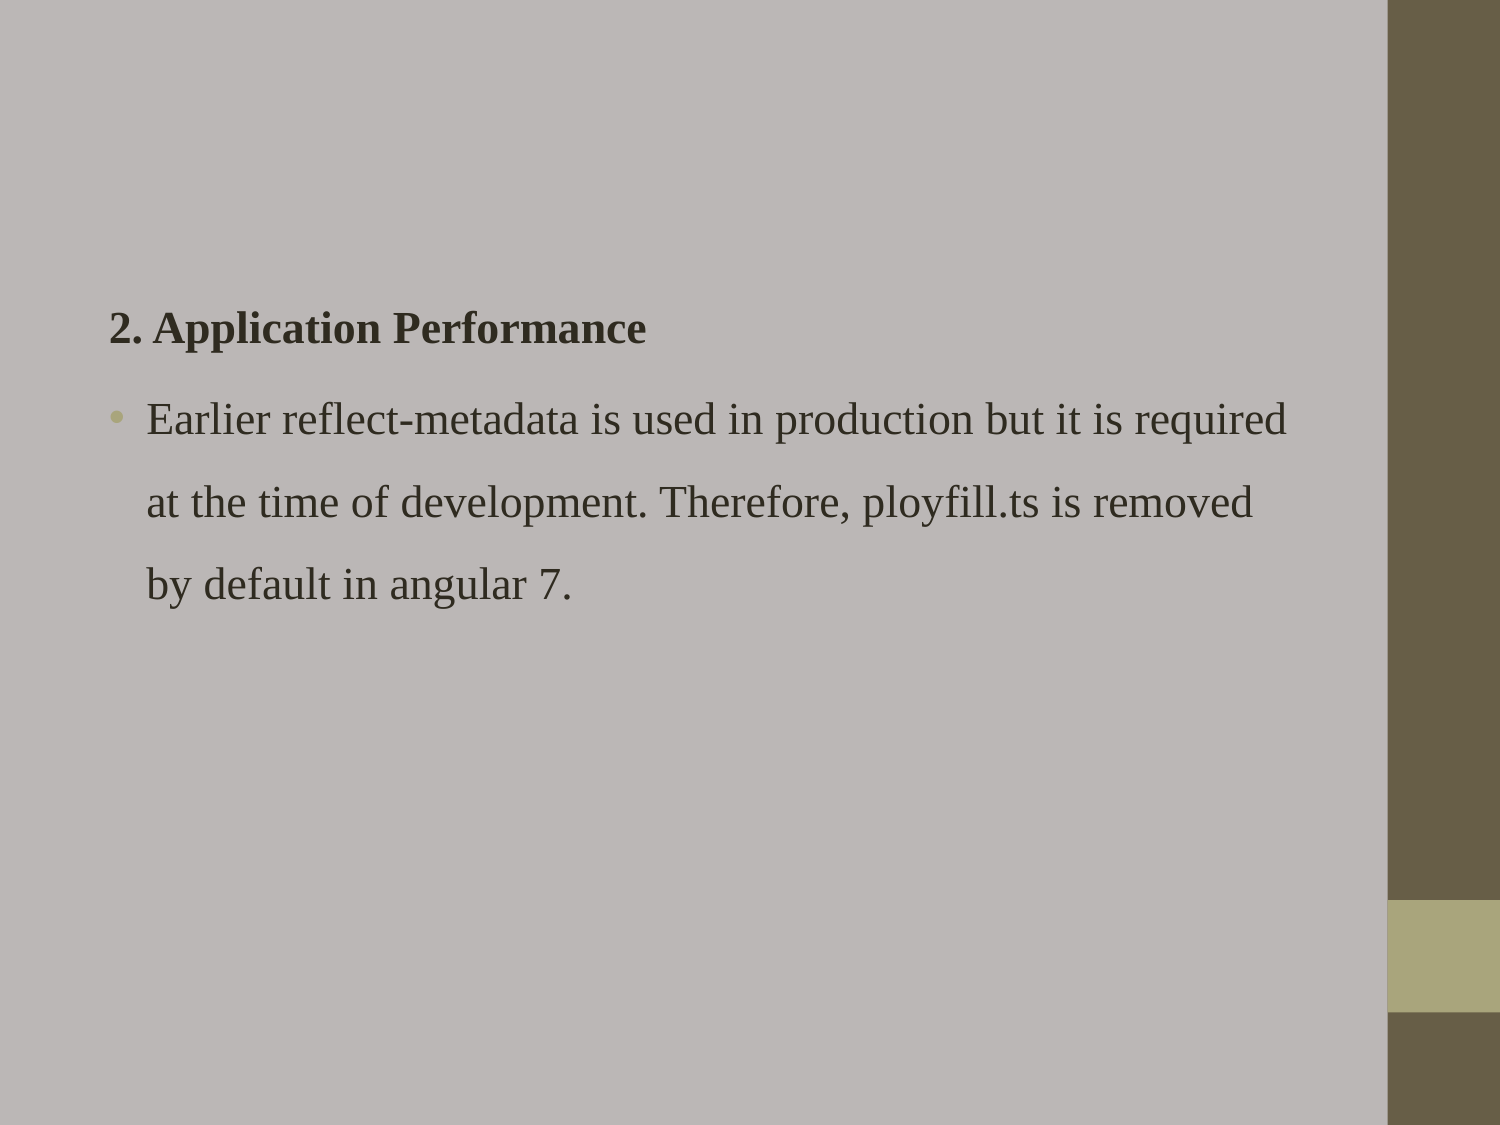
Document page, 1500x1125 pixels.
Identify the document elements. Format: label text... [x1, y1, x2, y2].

list 2. Application Performance Earlier reflect-metadata is used in production but it is required at the time of development. Therefore, ployfill.ts is removed by default in angular 7. [75, 262, 1325, 1050]
